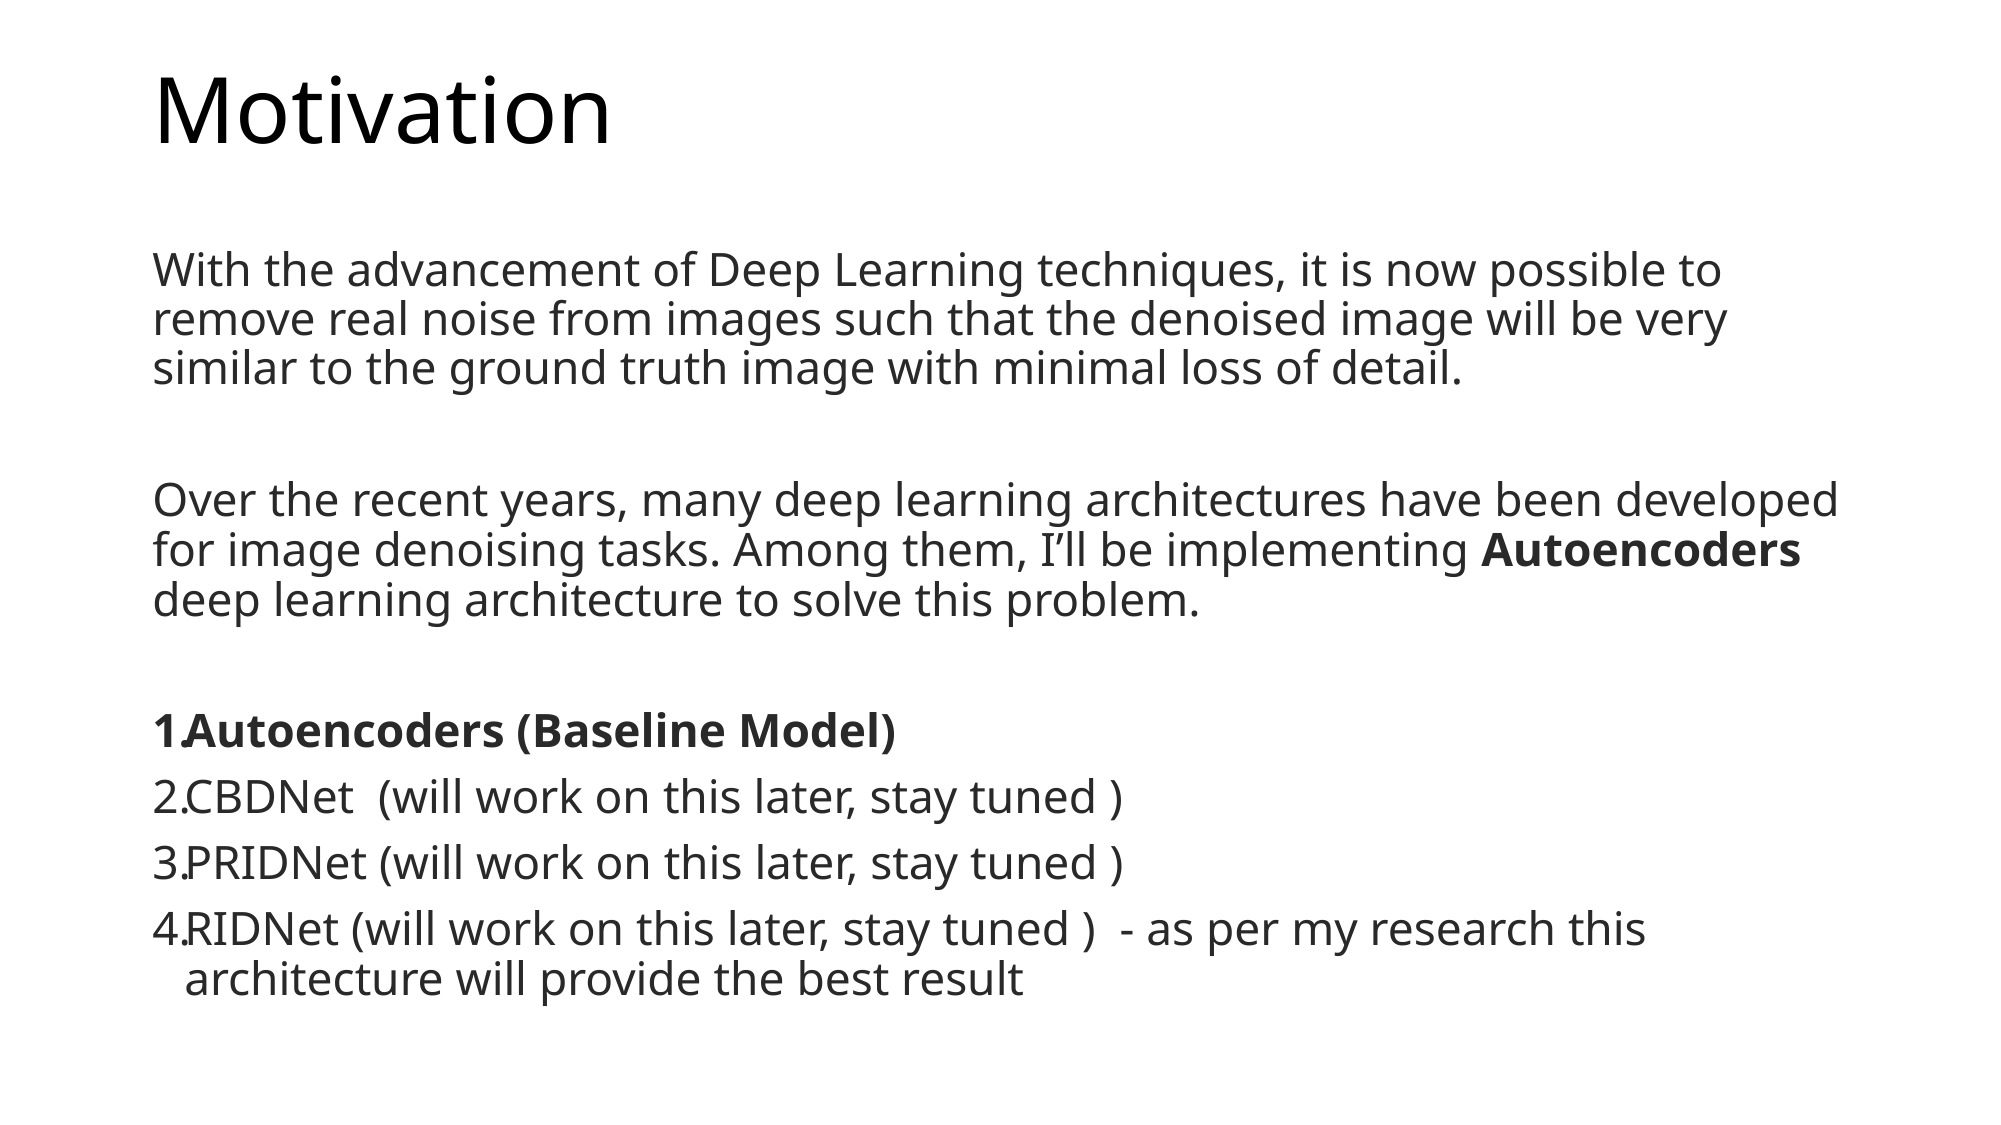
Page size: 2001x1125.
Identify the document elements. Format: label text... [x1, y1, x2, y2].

title Motivation [137, 59, 1863, 238]
list With the advancement of Deep Learning techniques, it is now possible to remove real noise from images such that the denoised image will be very similar to the ground truth image with minimal loss of detail. Over the recent years, many deep learning architectures have been developed for image denoising tasks. Among them, I’ll be implementing Autoencoders deep learning architecture to solve this problem. Autoencoders (Baseline Model) CBDNet (will work on this later, stay tuned ) PRIDNet (will work on this later, stay tuned ) RIDNet (will work on this later, stay tuned ) - as per my research this architecture will provide the best result [137, 238, 1863, 1014]
